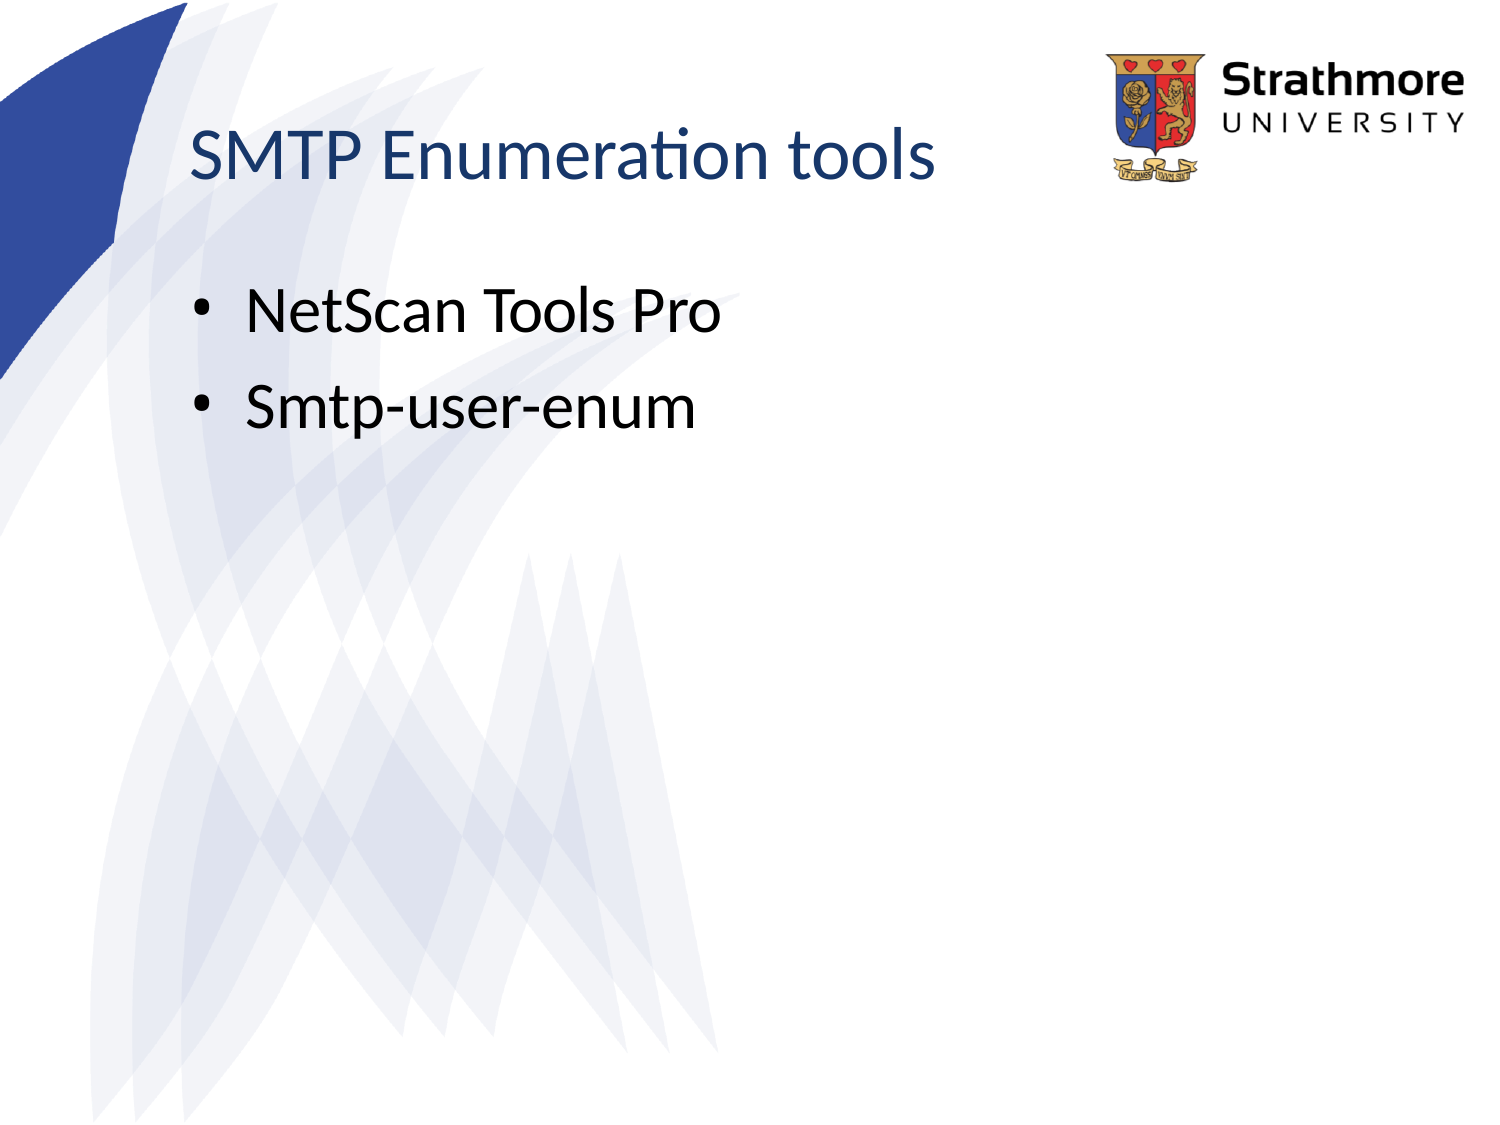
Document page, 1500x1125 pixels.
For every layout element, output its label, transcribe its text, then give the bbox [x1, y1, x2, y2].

text_box NetScan Tools Pro Smtp-user-enum [187, 247, 732, 442]
picture [1104, 53, 1464, 183]
picture [0, 2, 740, 1123]
title SMTP Enumeration tools [187, 102, 943, 293]
